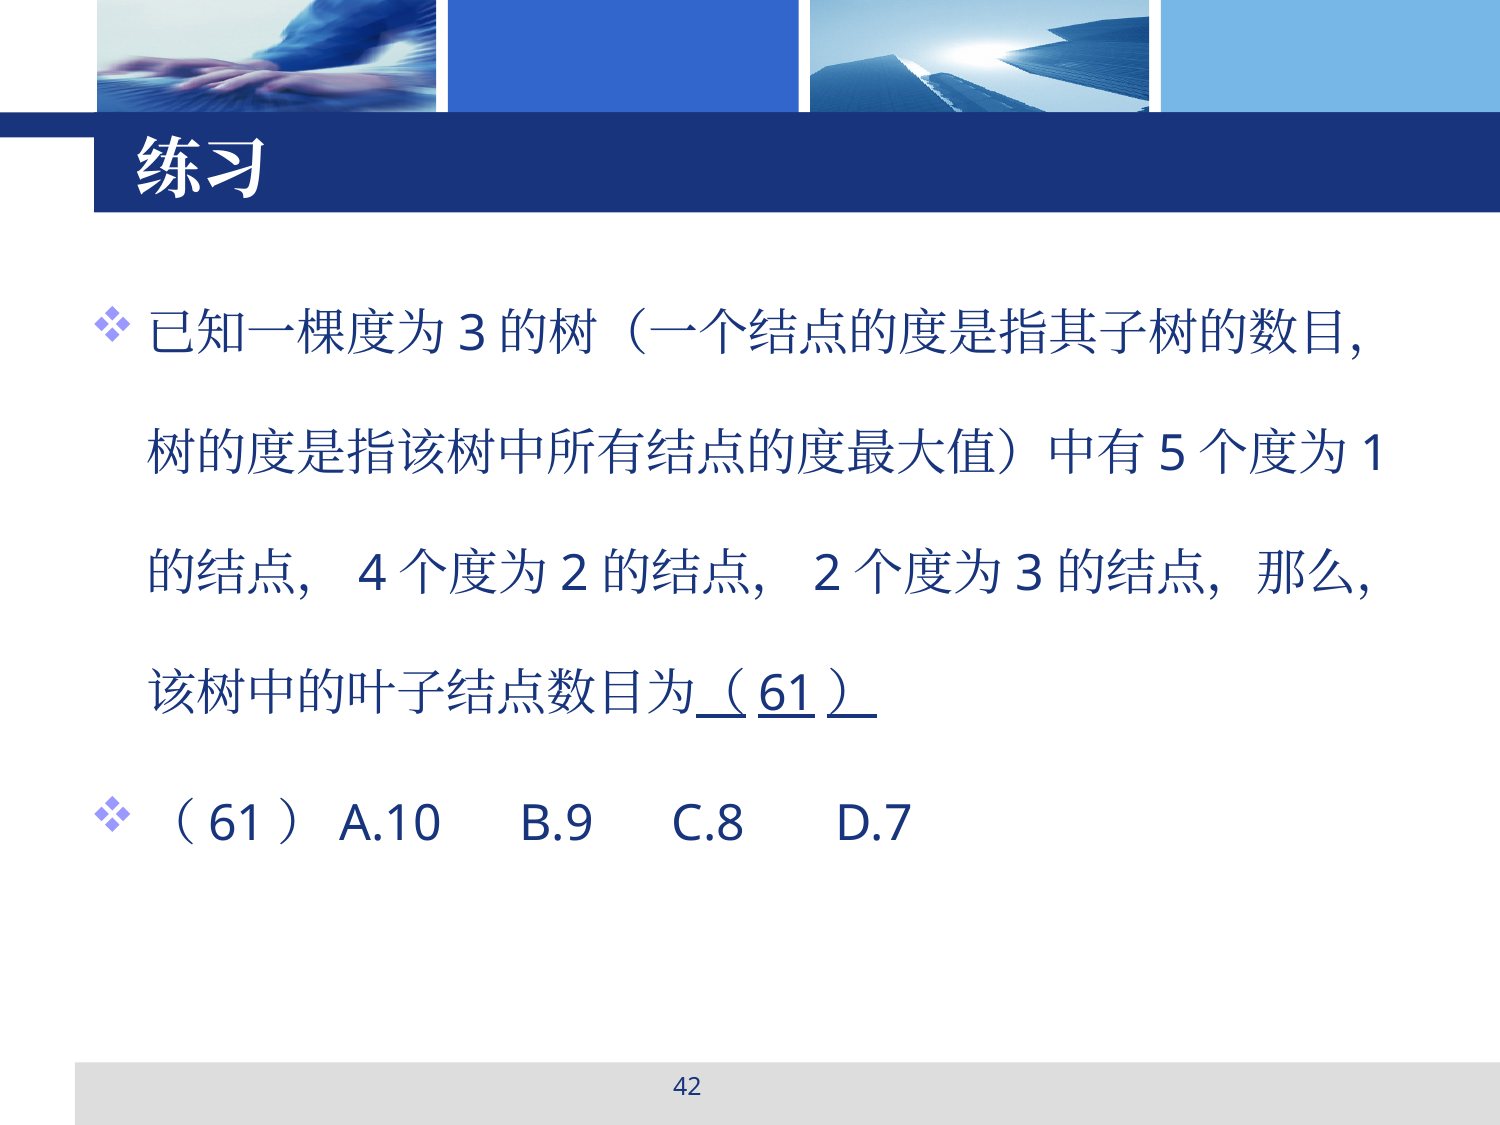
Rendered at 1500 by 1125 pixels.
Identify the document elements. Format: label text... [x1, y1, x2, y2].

picture [97, 0, 437, 112]
slide_number 42 [512, 1062, 863, 1116]
picture [810, 0, 1150, 112]
title 练习 [120, 120, 1400, 213]
list 已知一棵度为3的树（一个结点的度是指其子树的数目，树的度是指该树中所有结点的度最大值）中有5个度为1的结点，4个度为2的结点，2个度为3的结点，那么，该树中的叶子结点数目为（61） （61）A.10 B.9 C.8 D.7 [75, 232, 1425, 1034]
